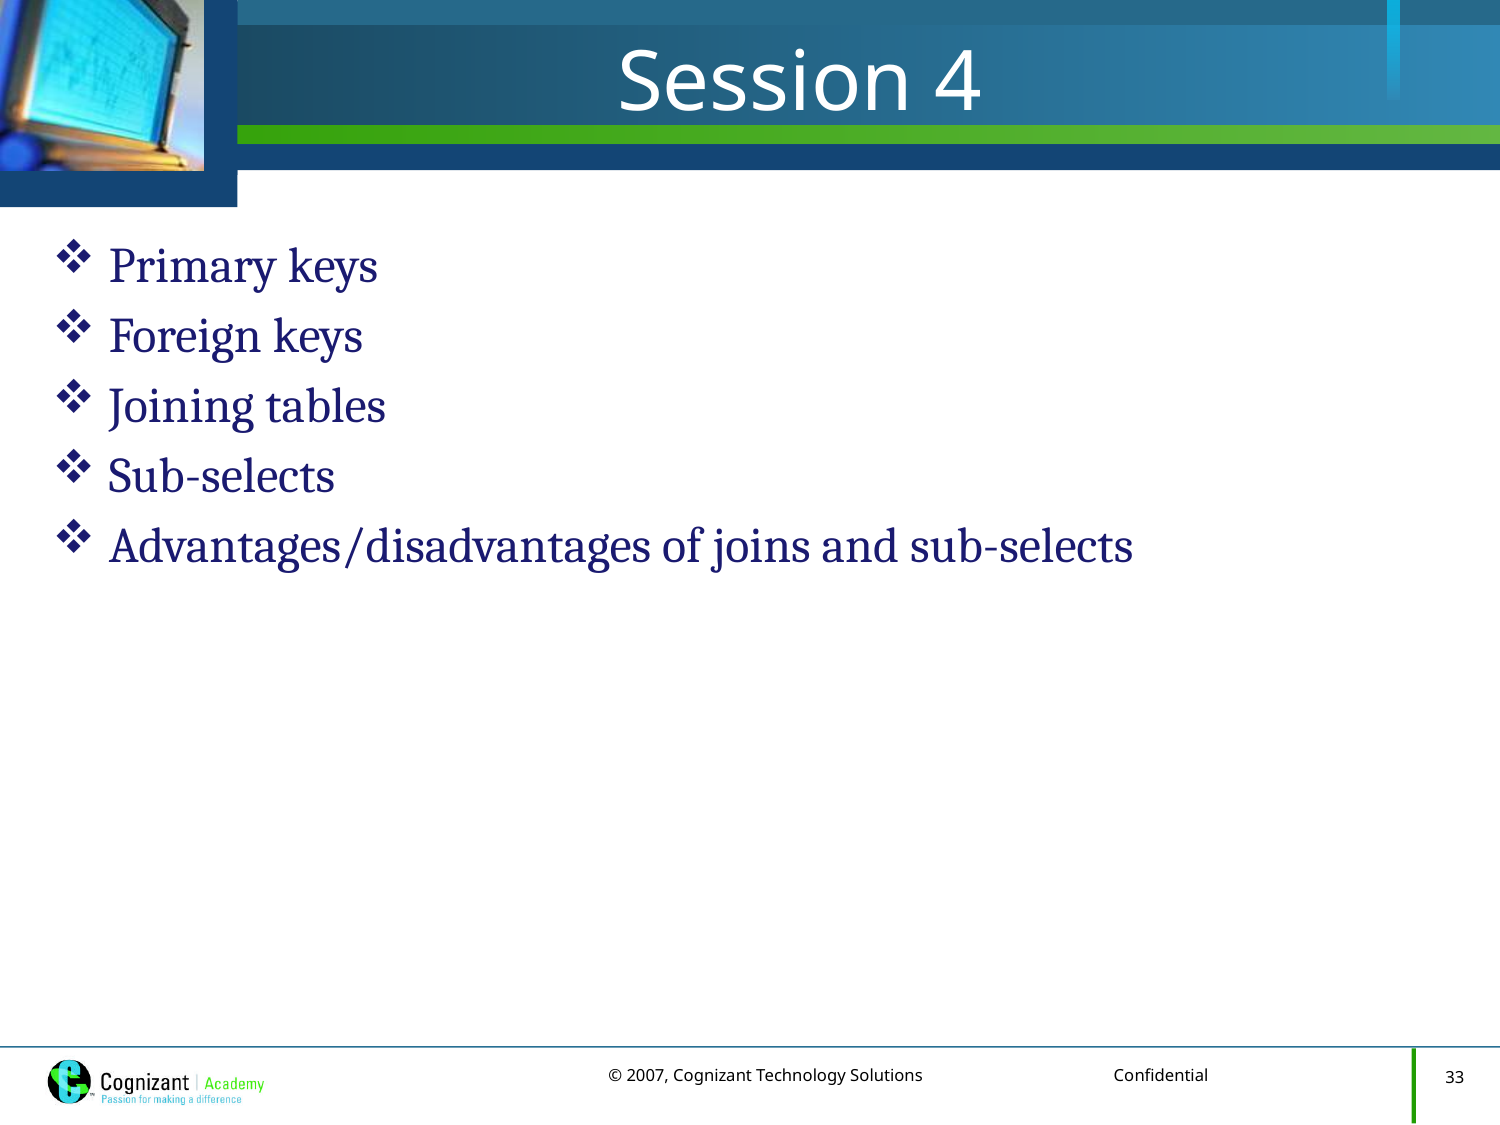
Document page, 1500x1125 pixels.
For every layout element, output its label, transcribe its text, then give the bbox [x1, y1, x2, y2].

list Primary keys Foreign keys Joining tables Sub-selects Advantages/disadvantages of joins and sub-selects [37, 224, 1463, 1037]
title Session 4 [237, 33, 1363, 122]
slide_number 33 [1418, 1058, 1492, 1112]
picture [35, 1050, 275, 1119]
picture [0, 0, 204, 171]
